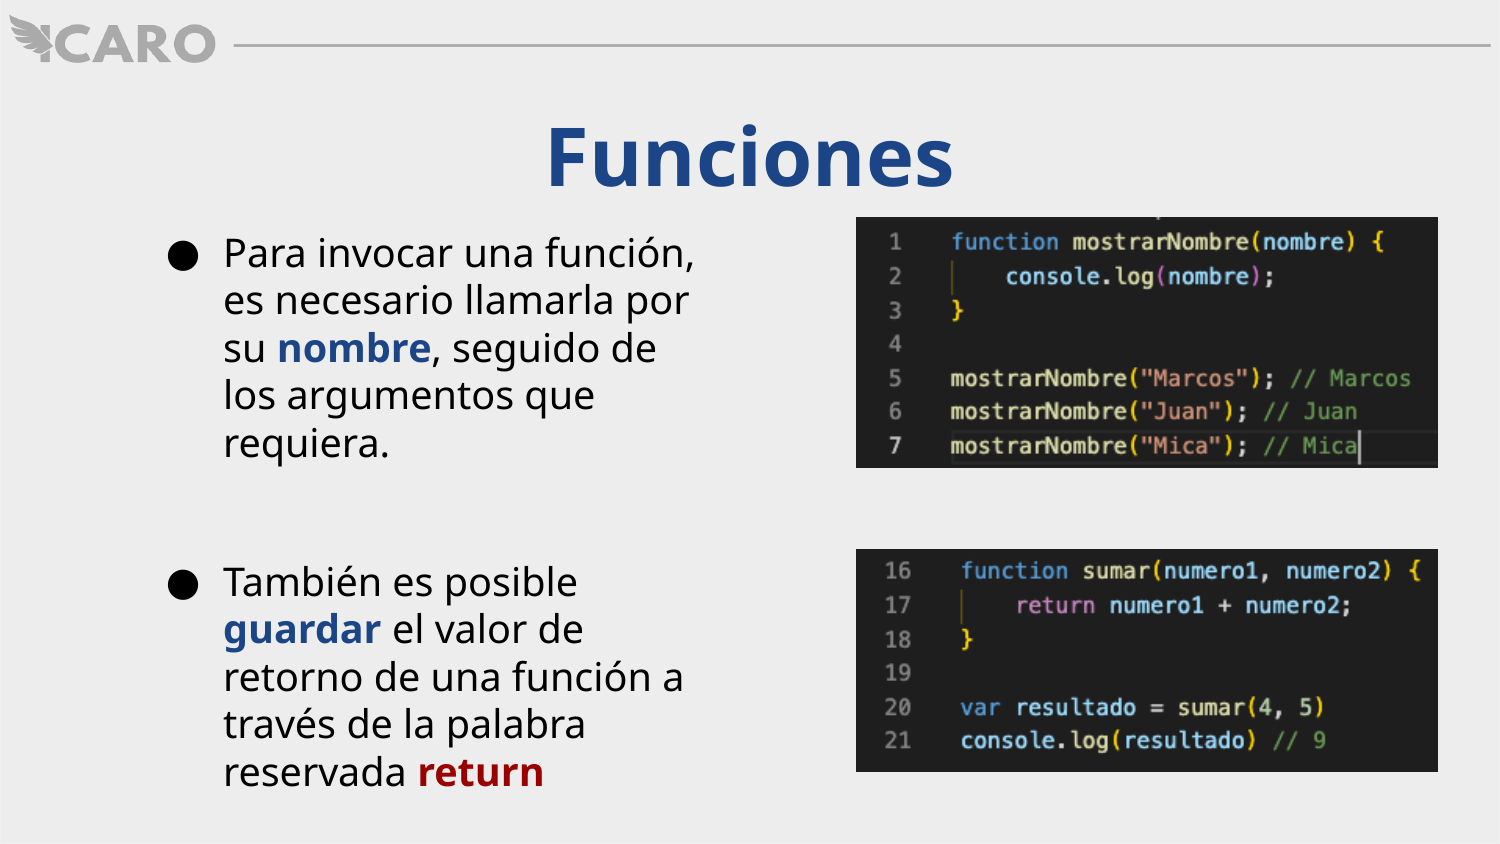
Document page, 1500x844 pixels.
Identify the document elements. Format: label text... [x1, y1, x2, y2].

text_box Para invocar una función, es necesario llamarla por su nombre, seguido de los argumentos que requiera. [140, 220, 719, 465]
picture [0, 0, 1500, 844]
text_box También es posible guardar el valor de retorno de una función a través de la palabra reservada return [140, 549, 719, 794]
text_box Funciones [58, 97, 1442, 222]
